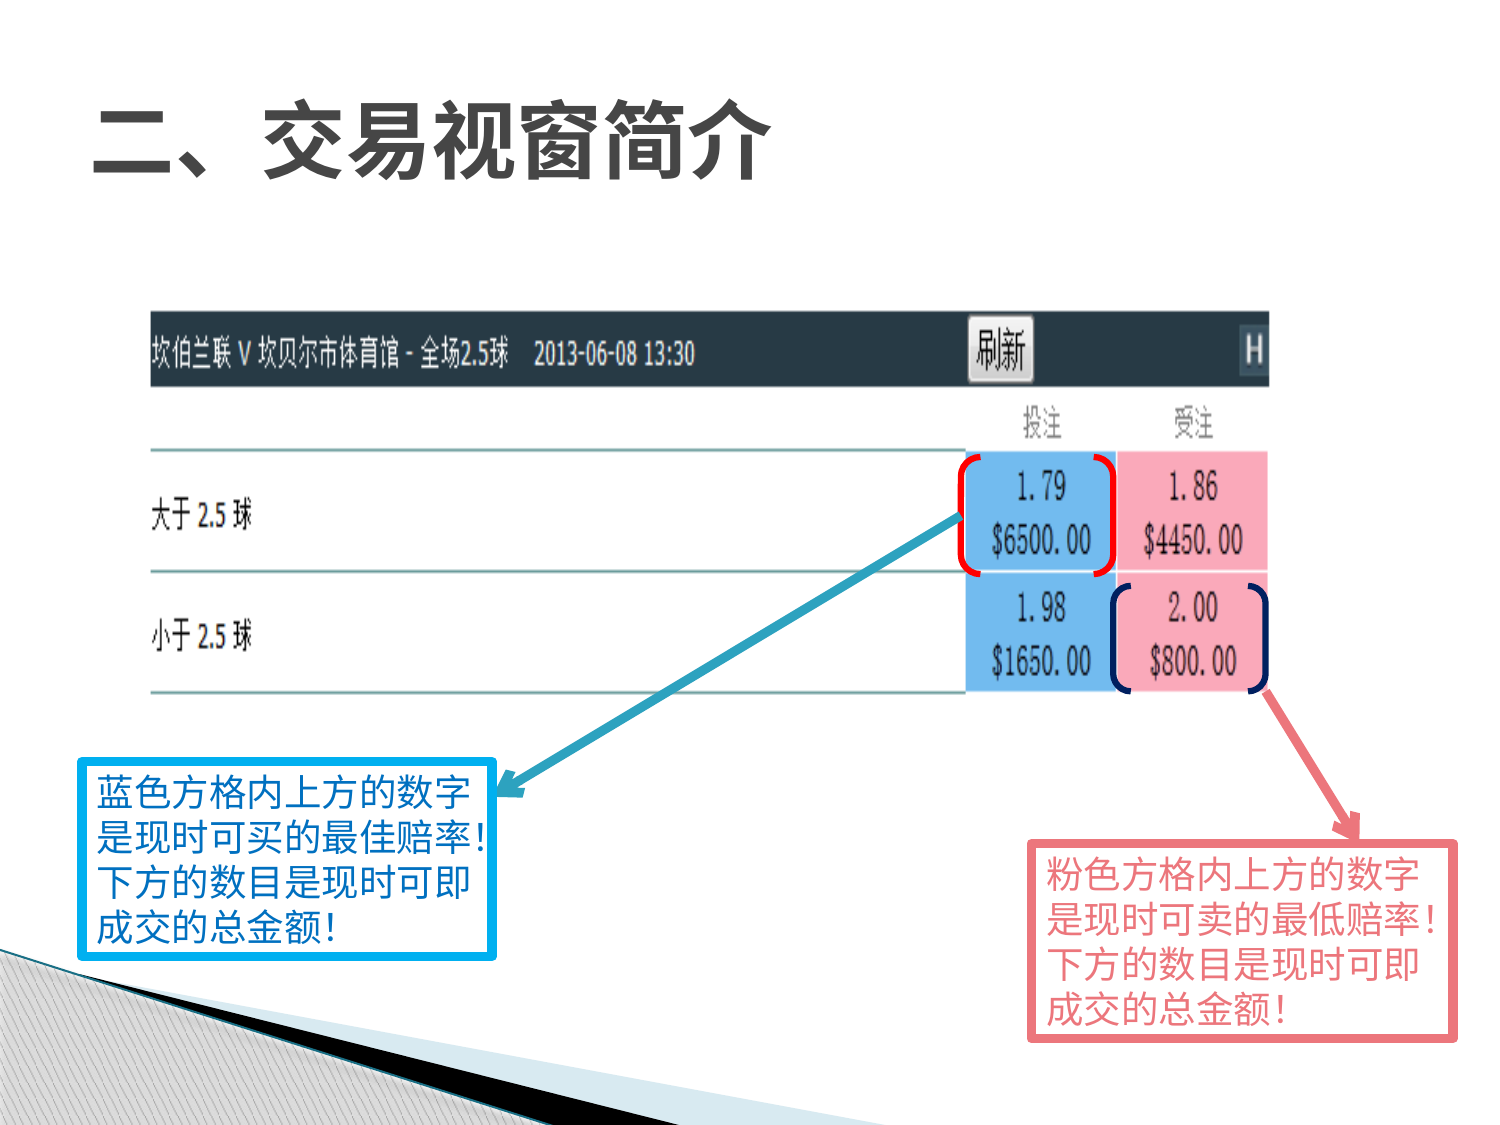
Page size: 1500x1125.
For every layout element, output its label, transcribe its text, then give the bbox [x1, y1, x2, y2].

title 二、交易视窗简介 [75, 45, 1425, 233]
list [140, 304, 1271, 704]
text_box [1235, 720, 1389, 815]
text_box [491, 515, 962, 798]
text_box 粉色方格内上方的数字是现时可卖的最低赔率！下方的数目是现时可即成交的总金额！ [1031, 843, 1454, 1039]
text_box 蓝色方格内上方的数字是现时可买的最佳赔率！下方的数目是现时可即成交的总金额！ [82, 761, 493, 957]
